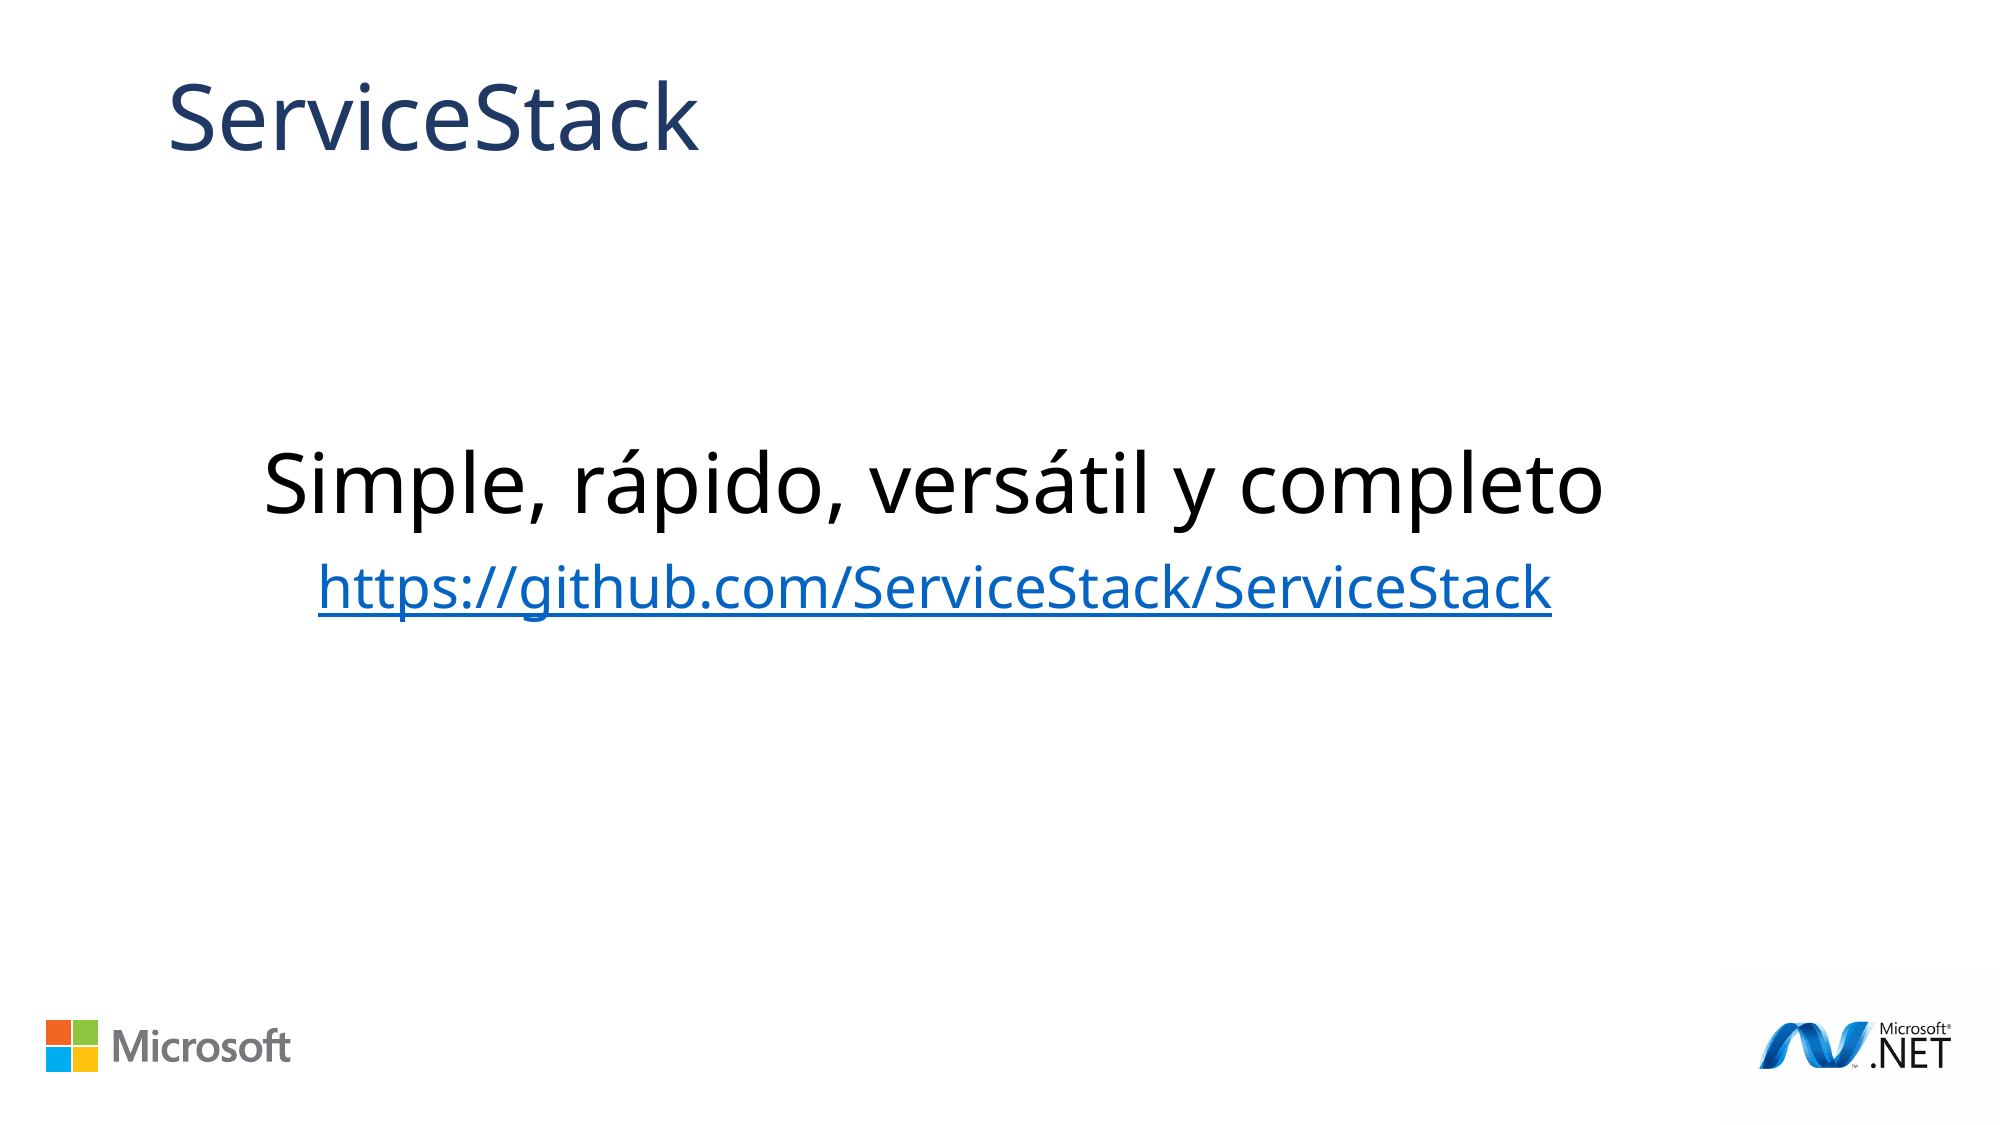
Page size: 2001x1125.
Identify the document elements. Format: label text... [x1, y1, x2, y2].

text_box https://github.com/ServiceStack/ServiceStack [302, 542, 1567, 707]
text_box Simple, rápido, versátil y completo [248, 423, 1622, 538]
text_box ServiceStack [152, 51, 2000, 176]
picture [1715, 967, 2000, 1125]
